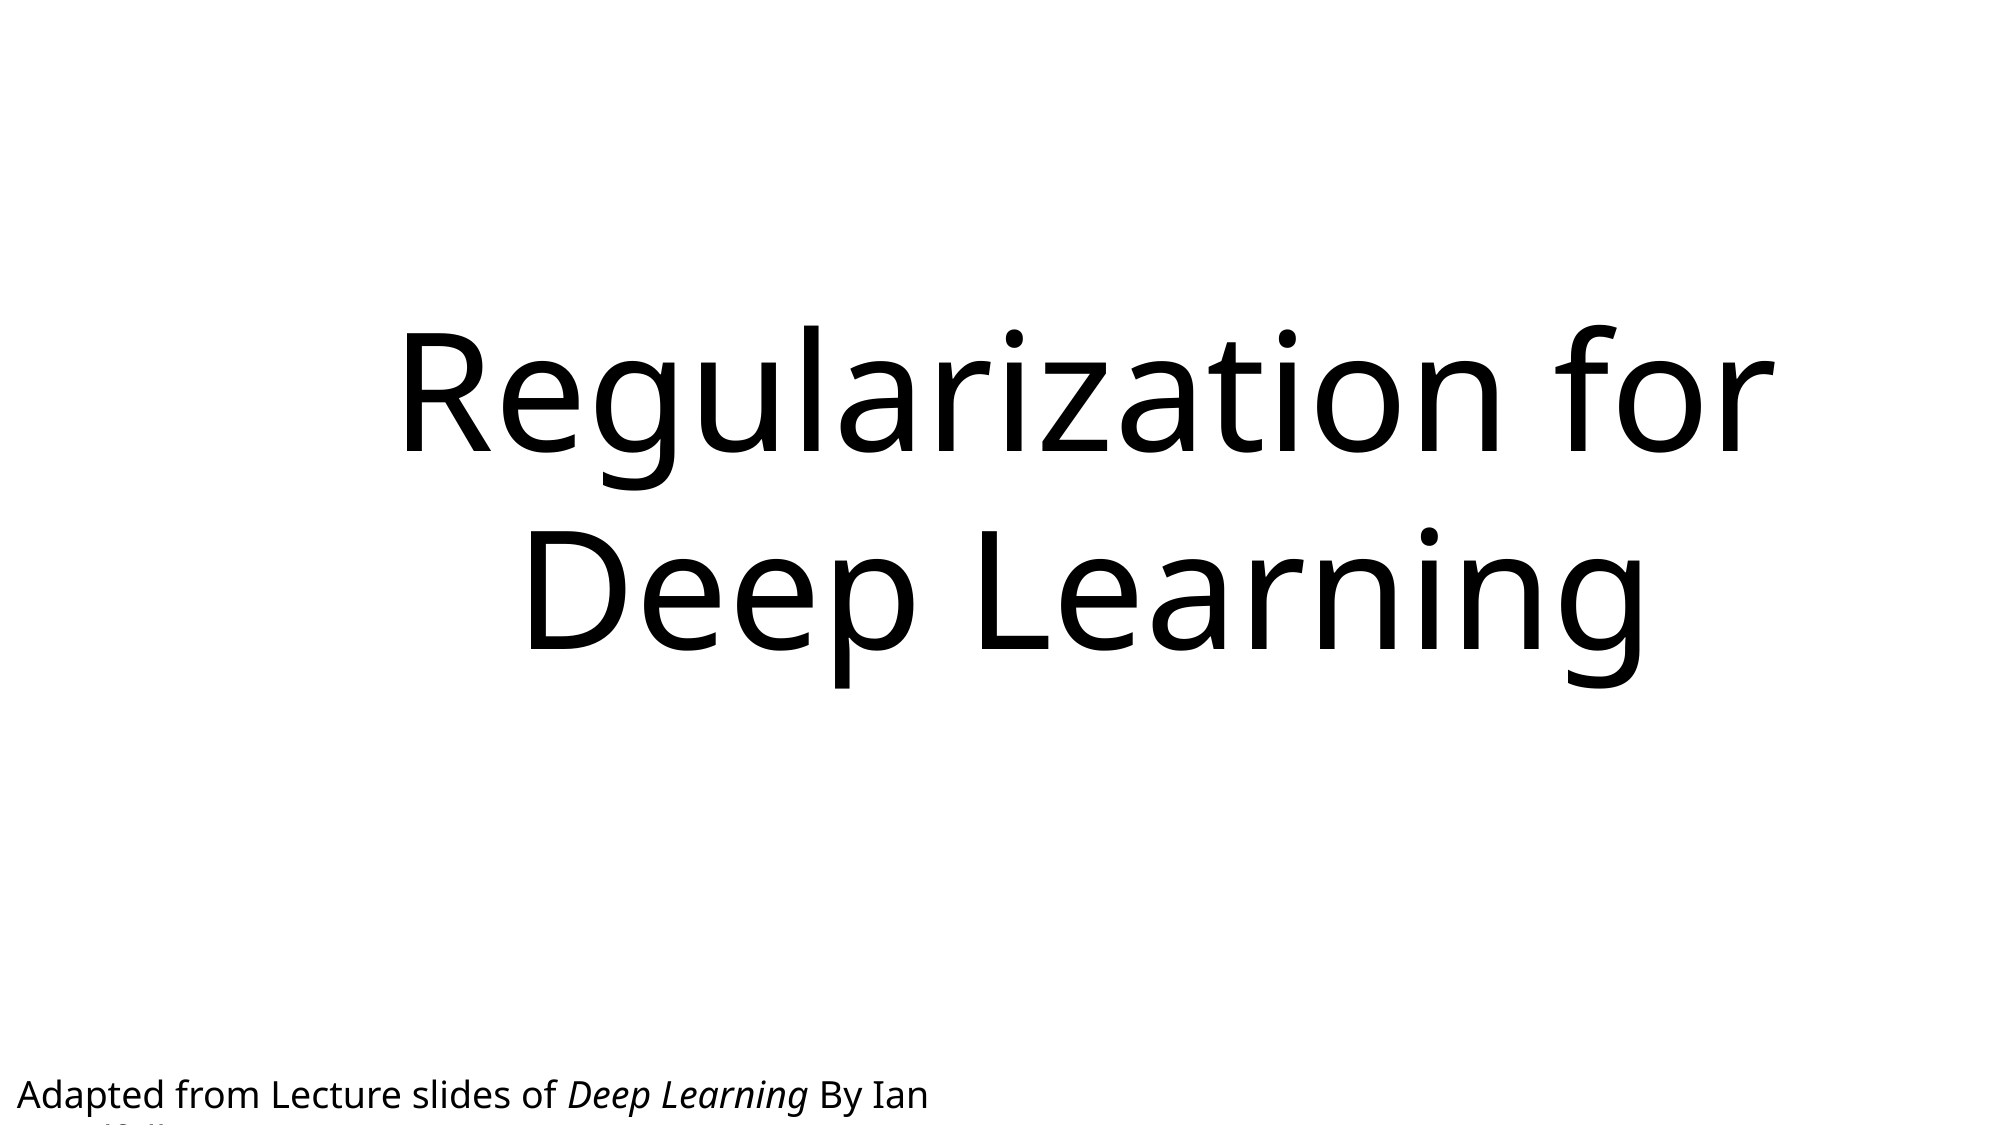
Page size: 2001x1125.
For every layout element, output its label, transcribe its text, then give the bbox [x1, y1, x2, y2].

title Regularization for Deep Learning [375, 249, 1788, 691]
text_box Adapted from Lecture slides of Deep Learning By Ian Goodfellow [0, 1063, 1100, 1125]
